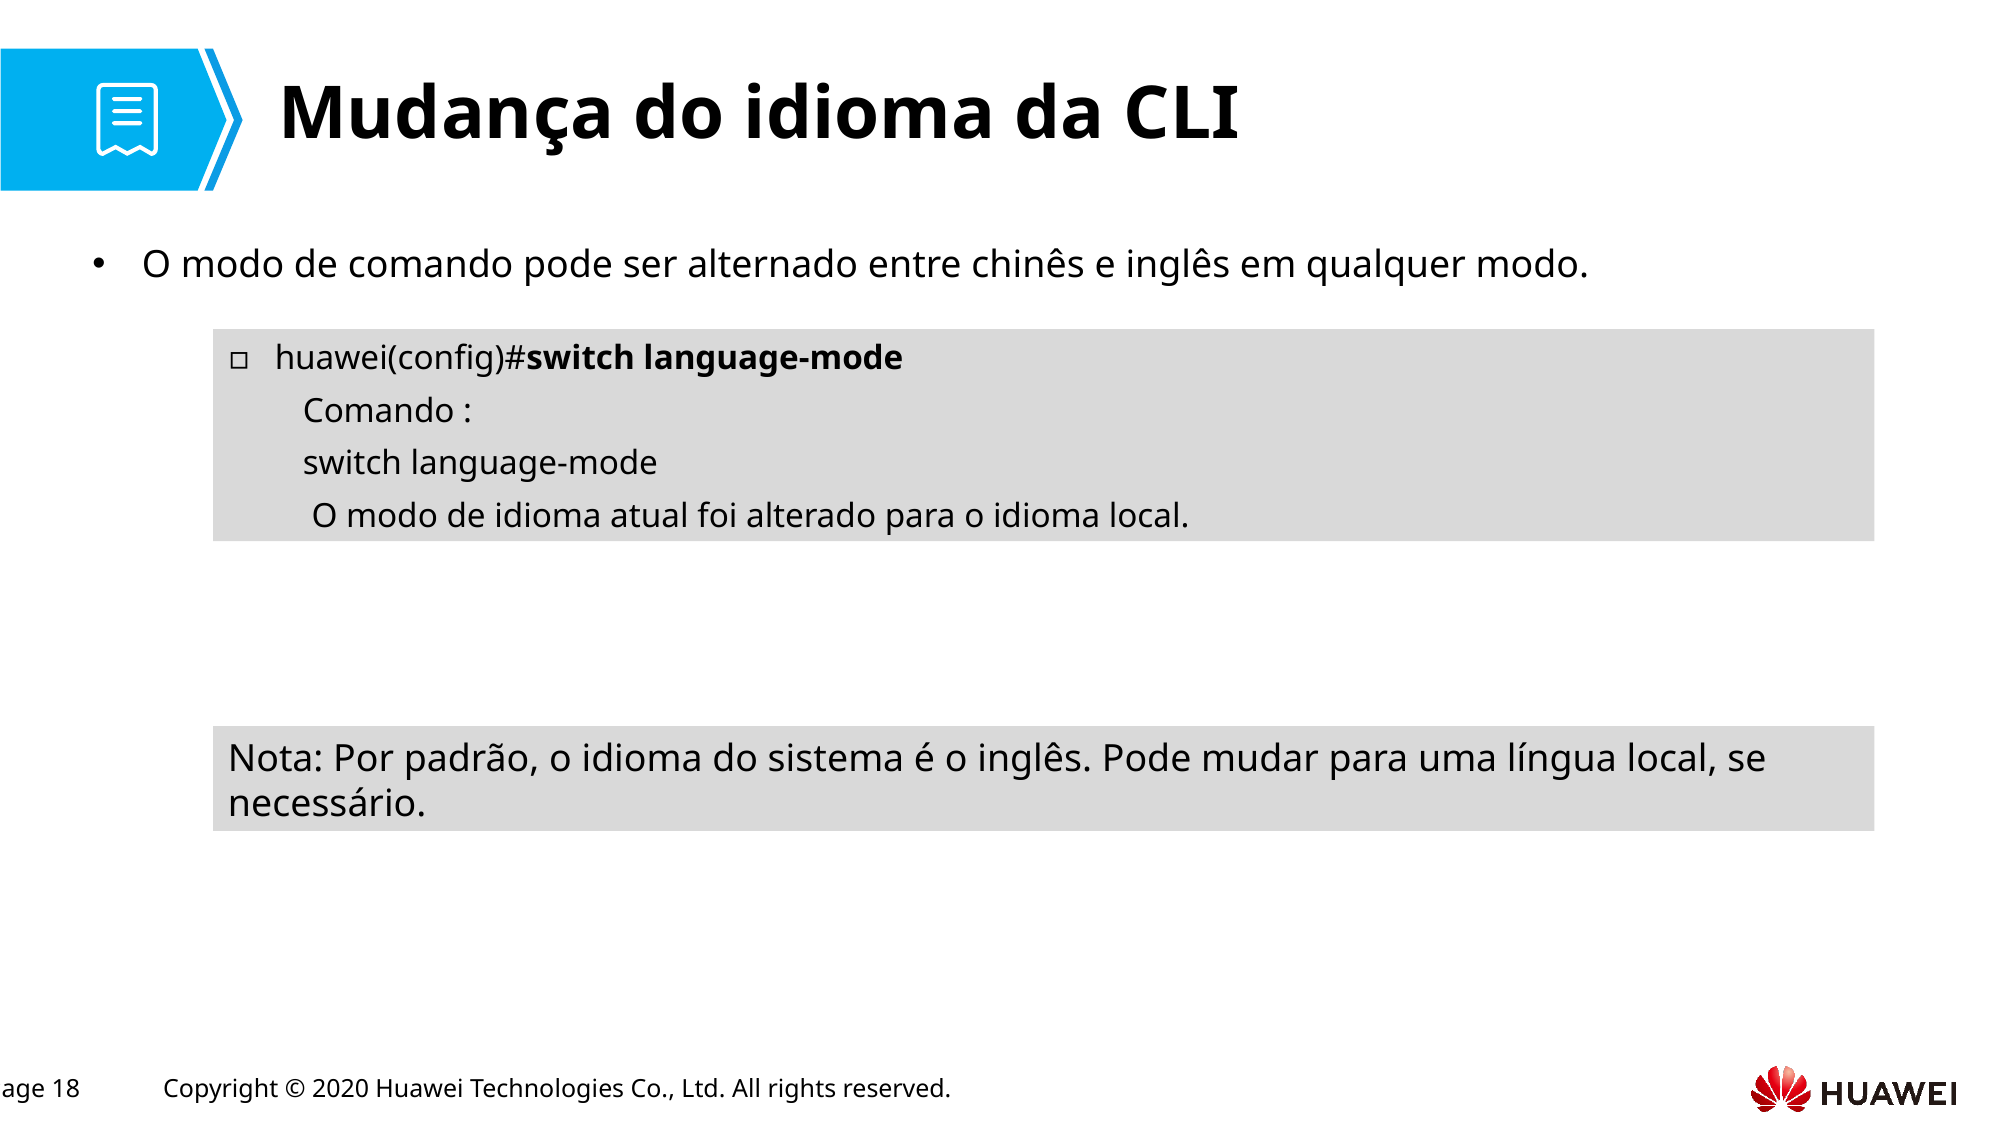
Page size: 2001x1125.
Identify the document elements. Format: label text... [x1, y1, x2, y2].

text_box huawei(config)#switch language-mode Comando : switch language-mode O modo de idioma atual foi alterado para o idioma local. [213, 329, 1875, 542]
text_box Nota: Por padrão, o idioma do sistema é o inglês. Pode mudar para uma língua local, se necessário. [213, 726, 1875, 831]
text_box O modo de comando pode ser alternado entre chinês e inglês em qualquer modo. [79, 215, 1932, 984]
picture [1751, 1066, 1956, 1112]
title Mudança do idioma da CLI [261, 67, 1875, 173]
